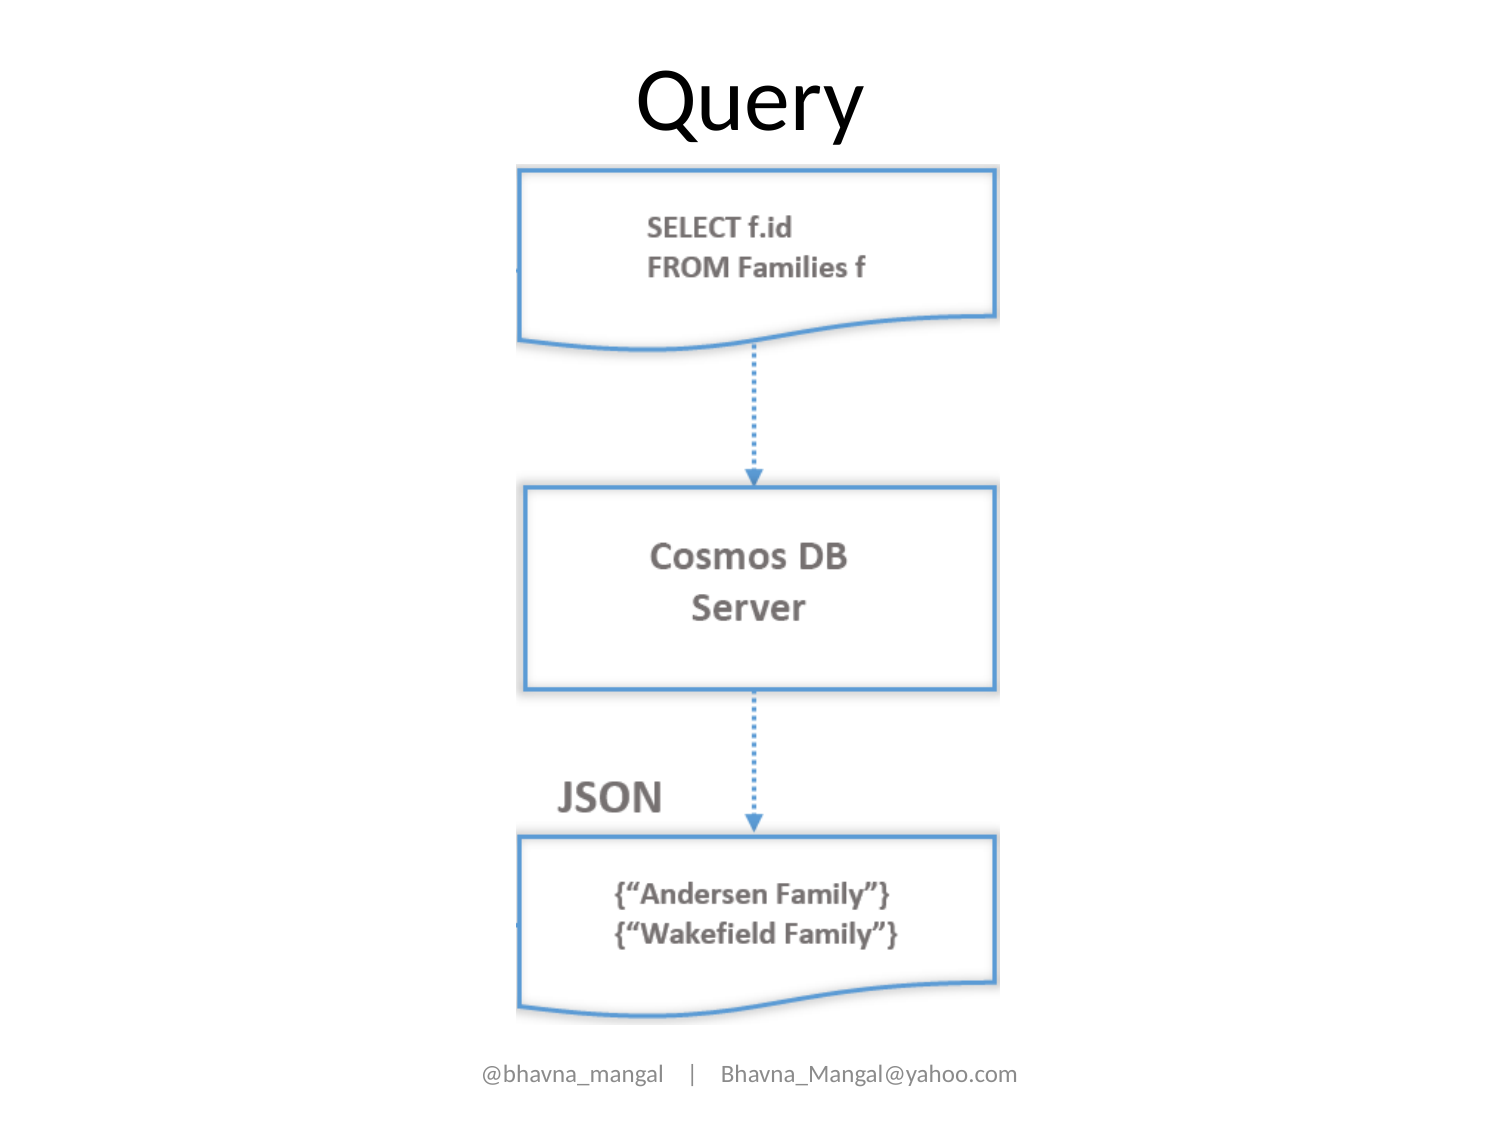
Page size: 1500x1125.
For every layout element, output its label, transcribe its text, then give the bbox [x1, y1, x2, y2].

title Query [75, 0, 1425, 188]
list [516, 163, 1001, 1026]
footer @bhavna_mangal | Bhavna_Mangal@yahoo.com [0, 1042, 1500, 1103]
